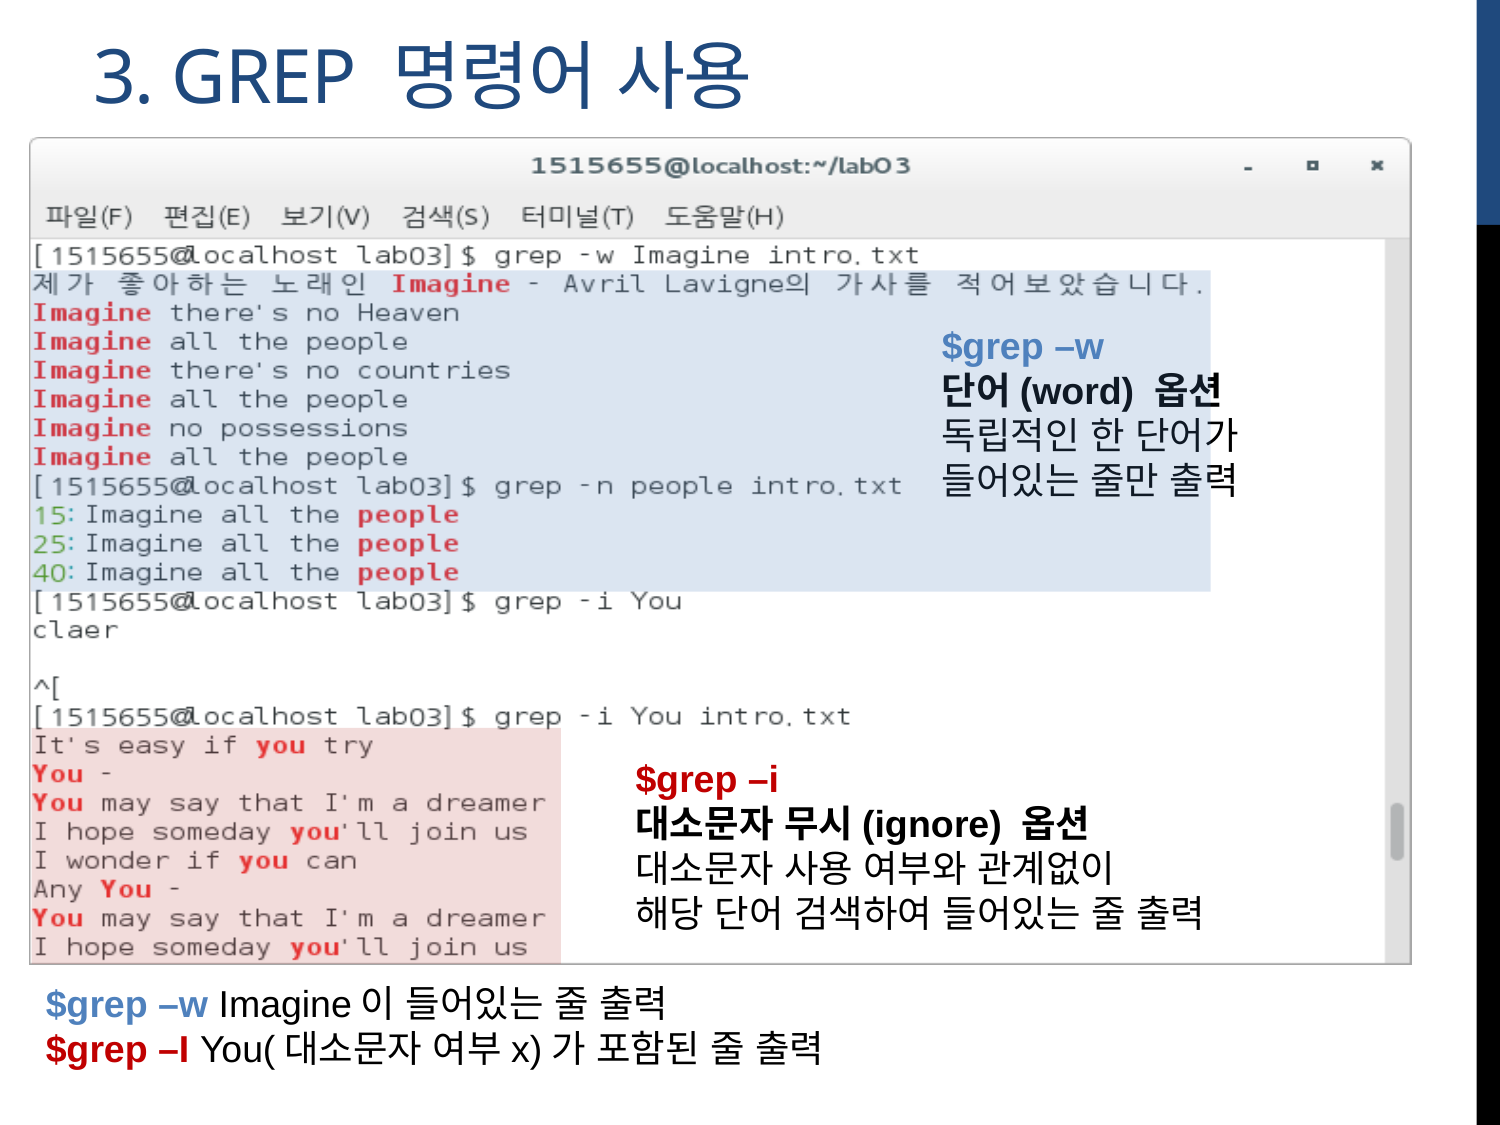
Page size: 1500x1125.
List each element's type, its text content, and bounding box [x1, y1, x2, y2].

title 3. grep 명령어 사용 [78, 12, 1415, 127]
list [28, 136, 1413, 965]
text_box $grep –w Imagine이 들어있는 줄 출력 $grep –I You(대소문자 여부x)가 포함된 줄 출력 [31, 972, 1412, 1077]
